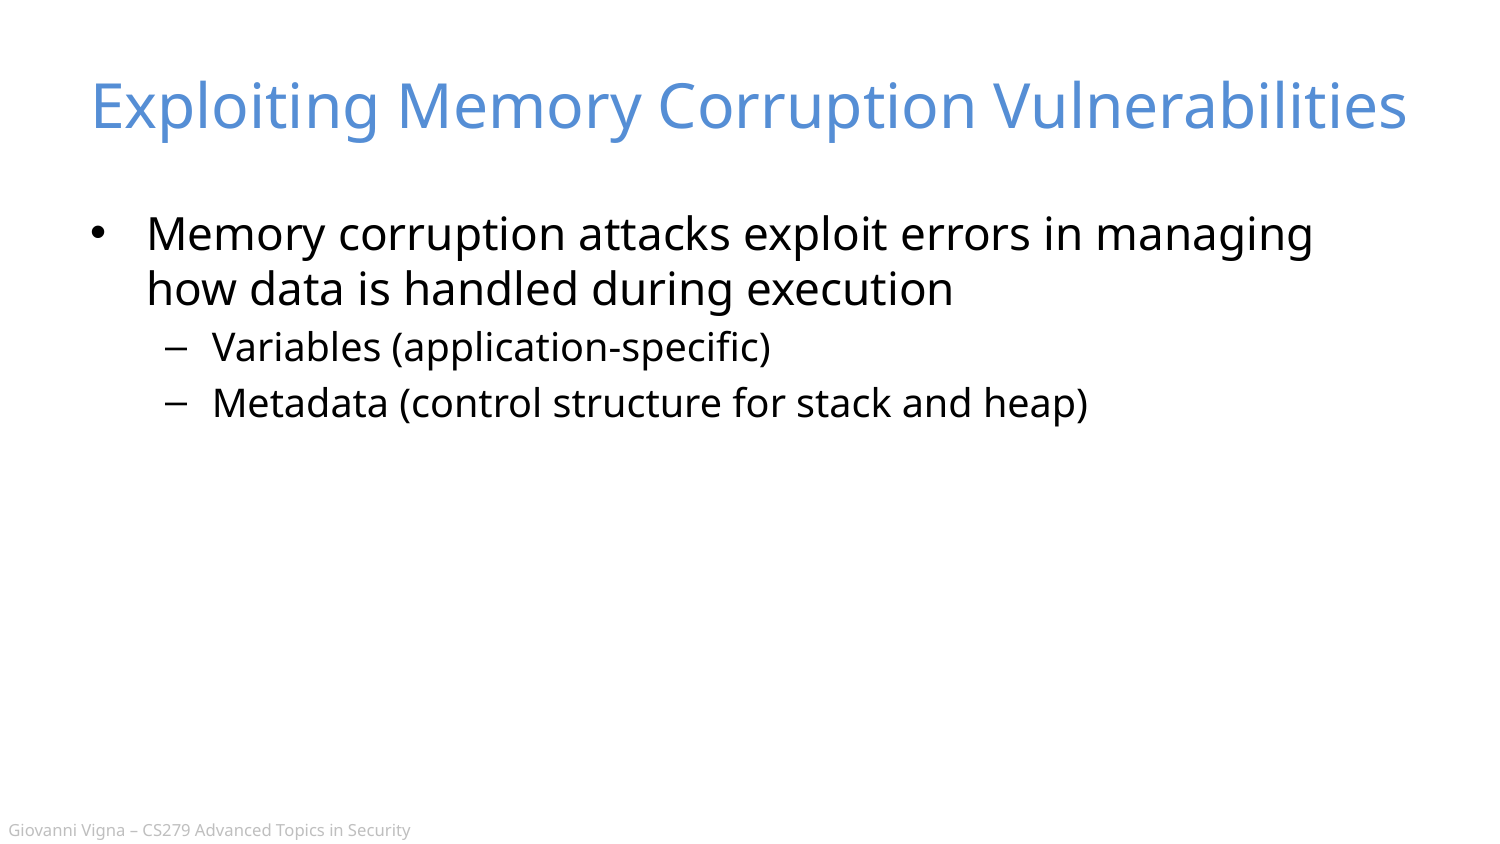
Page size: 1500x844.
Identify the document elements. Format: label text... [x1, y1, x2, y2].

title Exploiting Memory Corruption Vulnerabilities [75, 33, 1425, 175]
list Memory corruption attacks exploit errors in managing how data is handled during execution Variables (application-specific) Metadata (control structure for stack and heap) [75, 196, 1425, 813]
